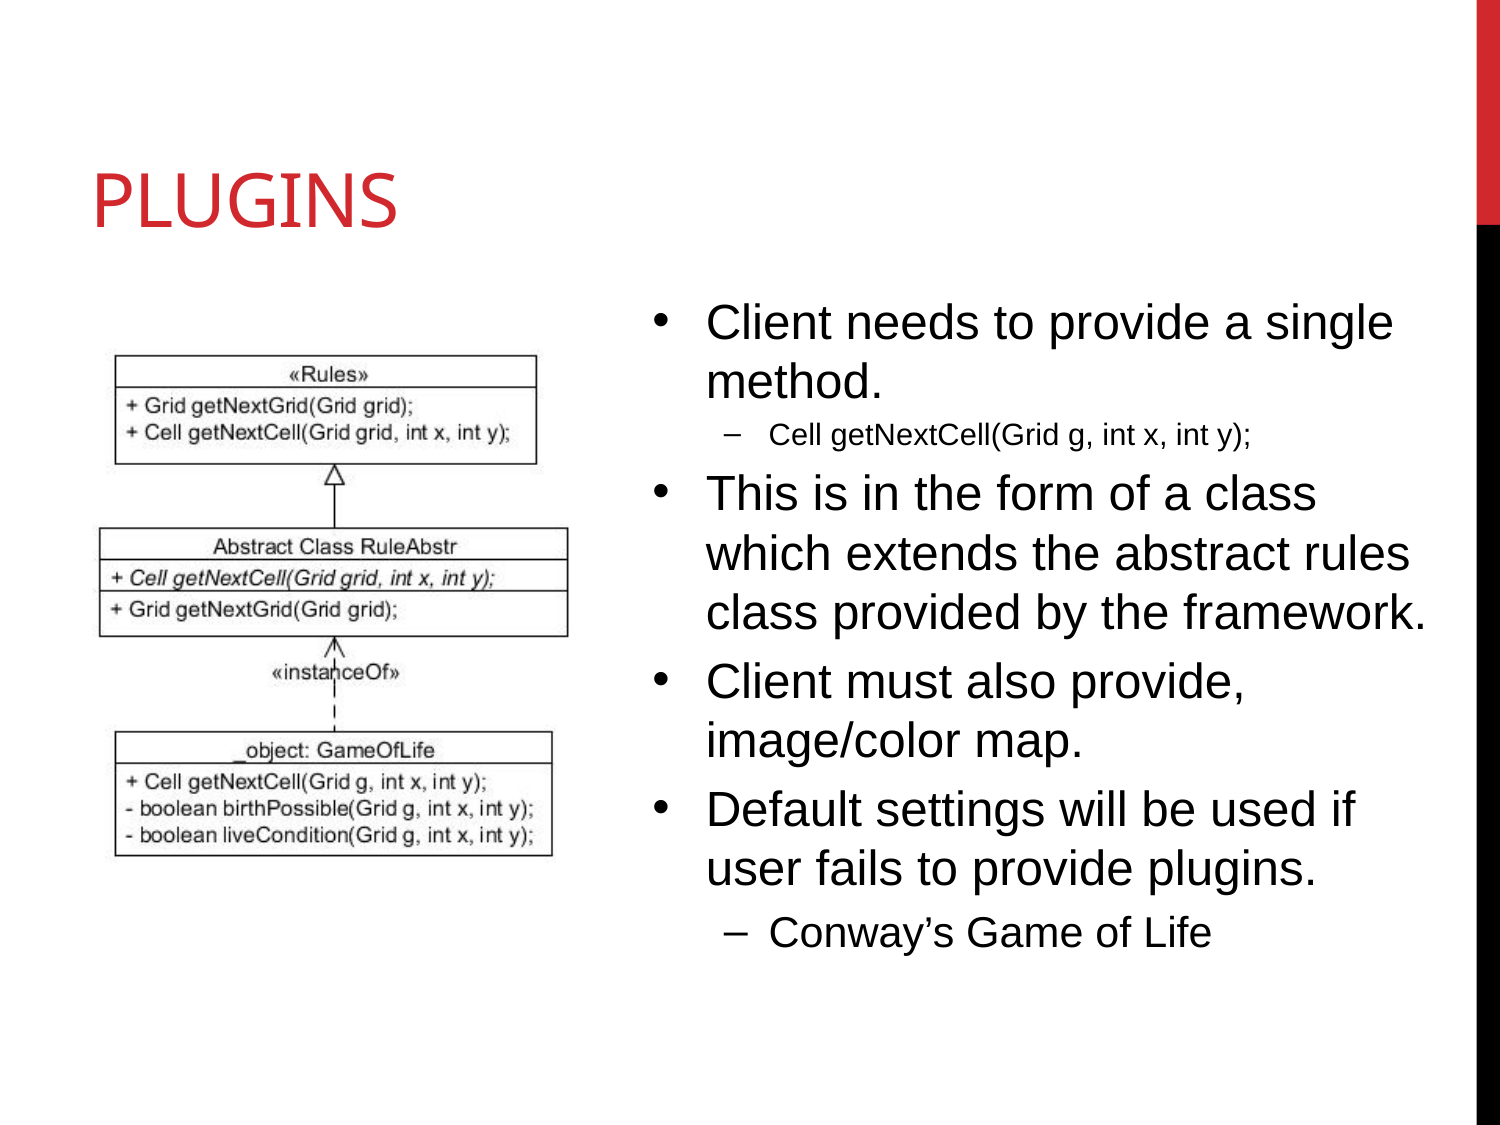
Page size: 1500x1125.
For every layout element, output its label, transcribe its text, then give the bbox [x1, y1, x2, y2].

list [68, 324, 601, 888]
title Plugins [75, 24, 1025, 250]
text_box Client needs to provide a single method. Cell getNextCell(Grid g, int x, int y); This is in the form of a class which extends the abstract rules class provided by the framework. Client must also provide, image/color map. Default settings will be used if user fails to provide plugins. Conway’s Game of Life [637, 282, 1450, 1025]
